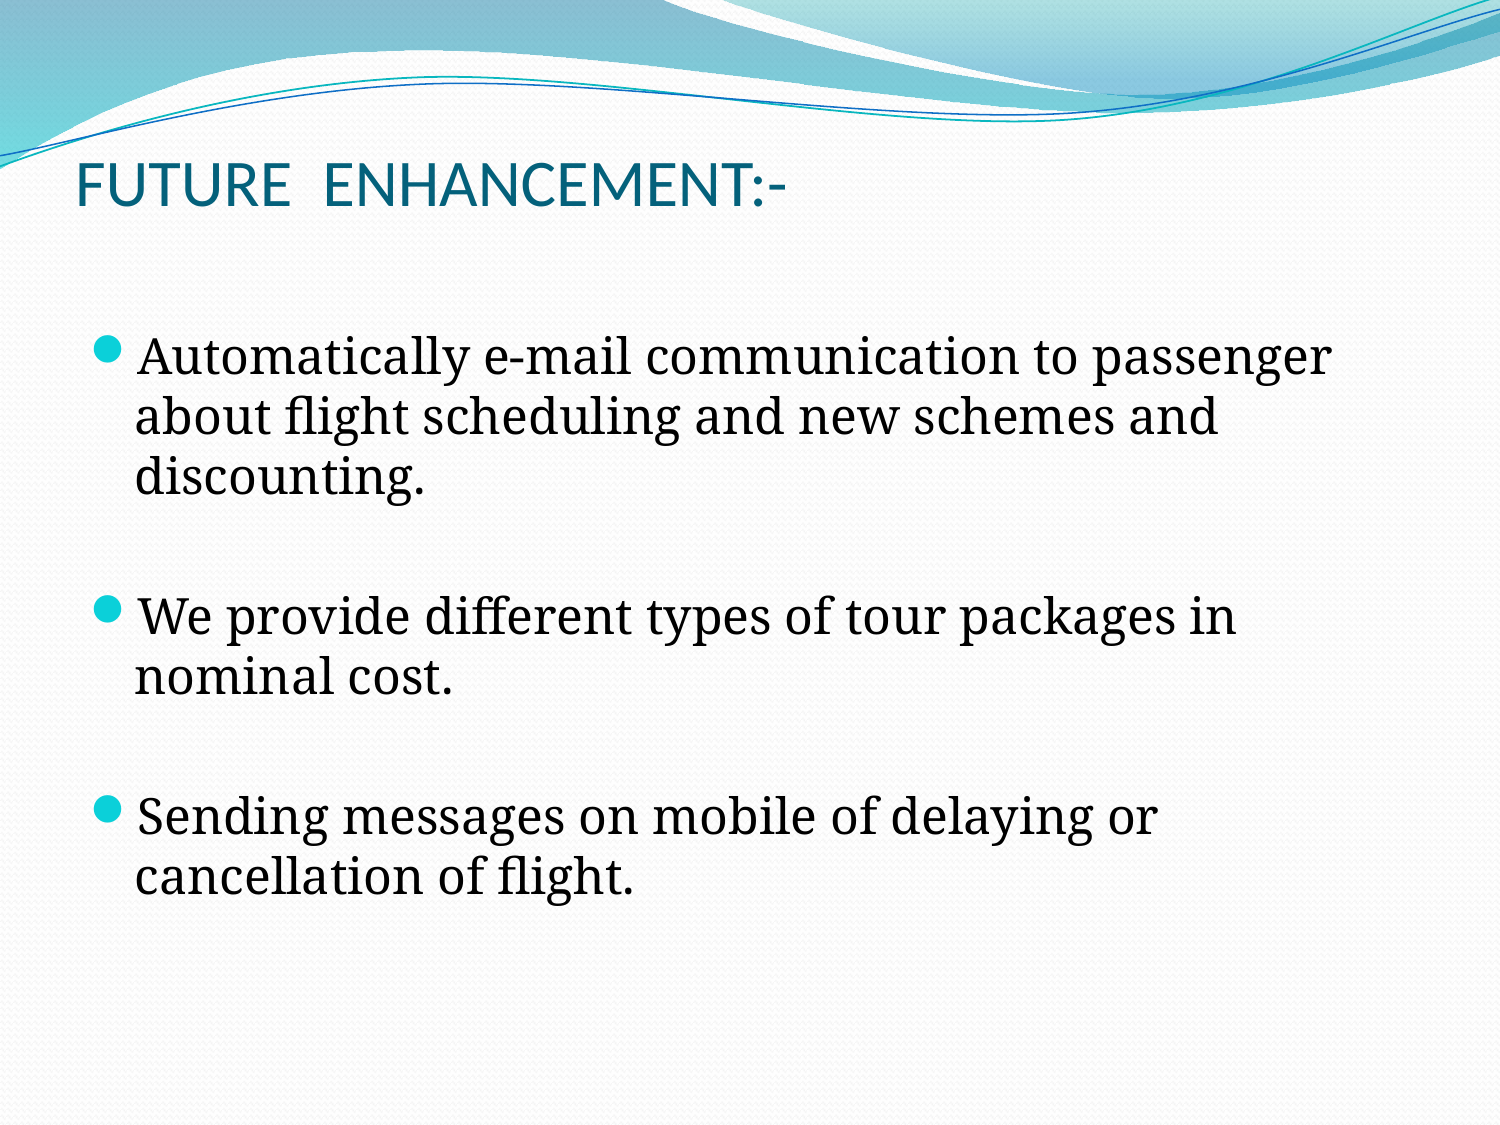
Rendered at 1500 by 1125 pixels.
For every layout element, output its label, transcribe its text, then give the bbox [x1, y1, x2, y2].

title FUTURE ENHANCEMENT:- [75, 30, 1425, 220]
list Automatically e-mail communication to passenger about flight scheduling and new schemes and discounting. We provide different types of tour packages in nominal cost. Sending messages on mobile of delaying or cancellation of flight. [75, 317, 1425, 1038]
